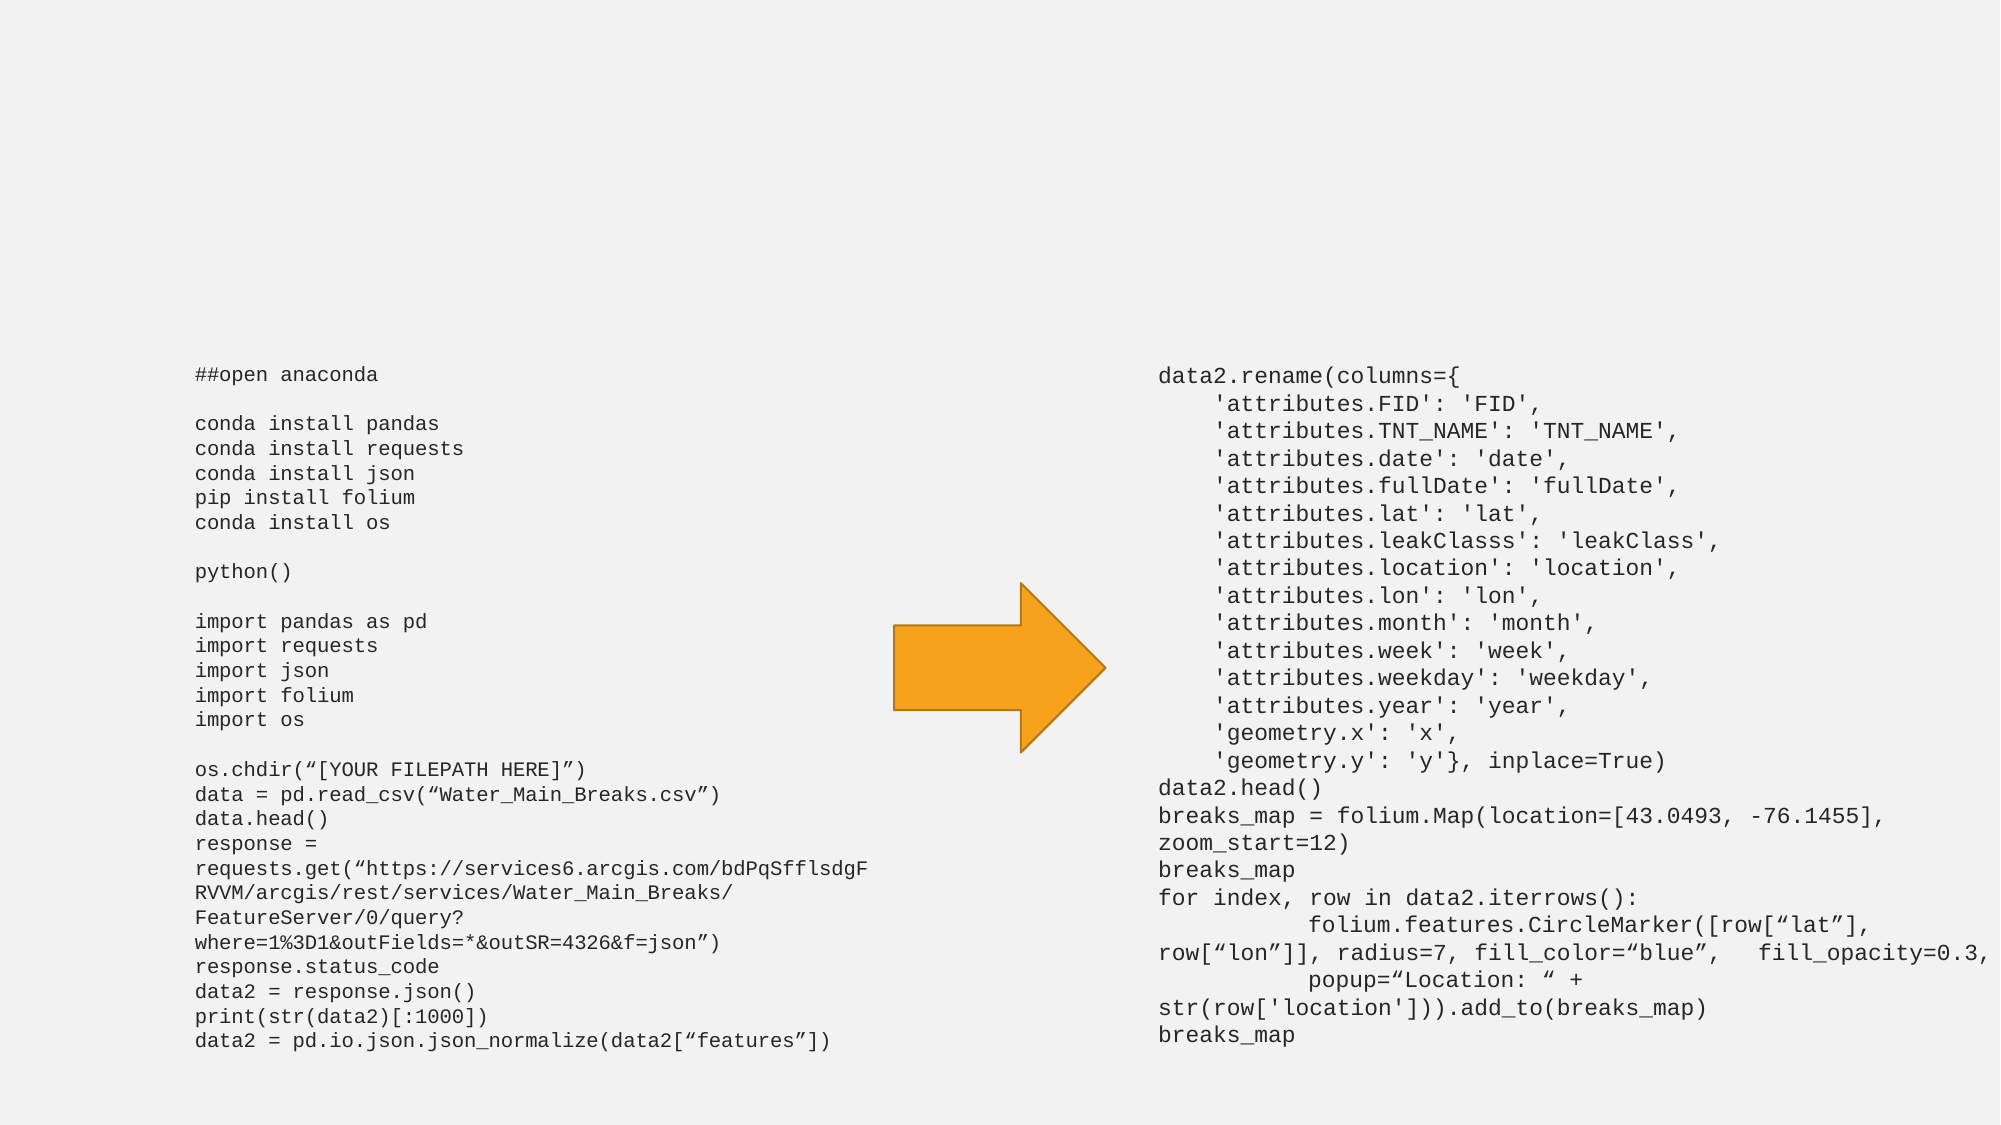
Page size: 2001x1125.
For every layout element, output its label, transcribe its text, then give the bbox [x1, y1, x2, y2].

text_box [893, 582, 1107, 754]
list ##open anaconda conda install pandas conda install requests conda install json pip install folium conda install os python() import pandas as pd import requests import json import folium import os os.chdir(“[YOUR FILEPATH HERE]”) data = pd.read_csv(“Water_Main_Breaks.csv”) data.head() response = requests.get(“https://services6.arcgis.com/bdPqSfflsdgFRVVM/arcgis/rest/services/Water_Main_Breaks/FeatureServer/0/query?where=1%3D1&outFields=*&outSR=4326&f=json”) response.status_code data2 = response.json() print(str(data2)[:1000]) data2 = pd.io.json.json_normalize(data2[“features”]) [179, 353, 895, 1061]
text_box data2.rename(columns={ 'attributes.FID': 'FID', 'attributes.TNT_NAME': 'TNT_NAME', 'attributes.date': 'date', 'attributes.fullDate': 'fullDate', 'attributes.lat': 'lat', 'attributes.leakClasss': 'leakClass', 'attributes.location': 'location', 'attributes.lon': 'lon', 'attributes.month': 'month', 'attributes.week': 'week', 'attributes.weekday': 'weekday', 'attributes.year': 'year', 'geometry.x': 'x', 'geometry.y': 'y'}, inplace=True) data2.head() breaks_map = folium.Map(location=[43.0493, -76.1455], zoom_start=12) breaks_map for index, row in data2.iterrows(): folium.features.CircleMarker([row[“lat”], row[“lon”]], radius=7, fill_color=“blue”, fill_opacity=0.3, popup=“Location: “ + str(row['location'])).add_to(breaks_map) breaks_map [1105, 353, 2000, 1061]
